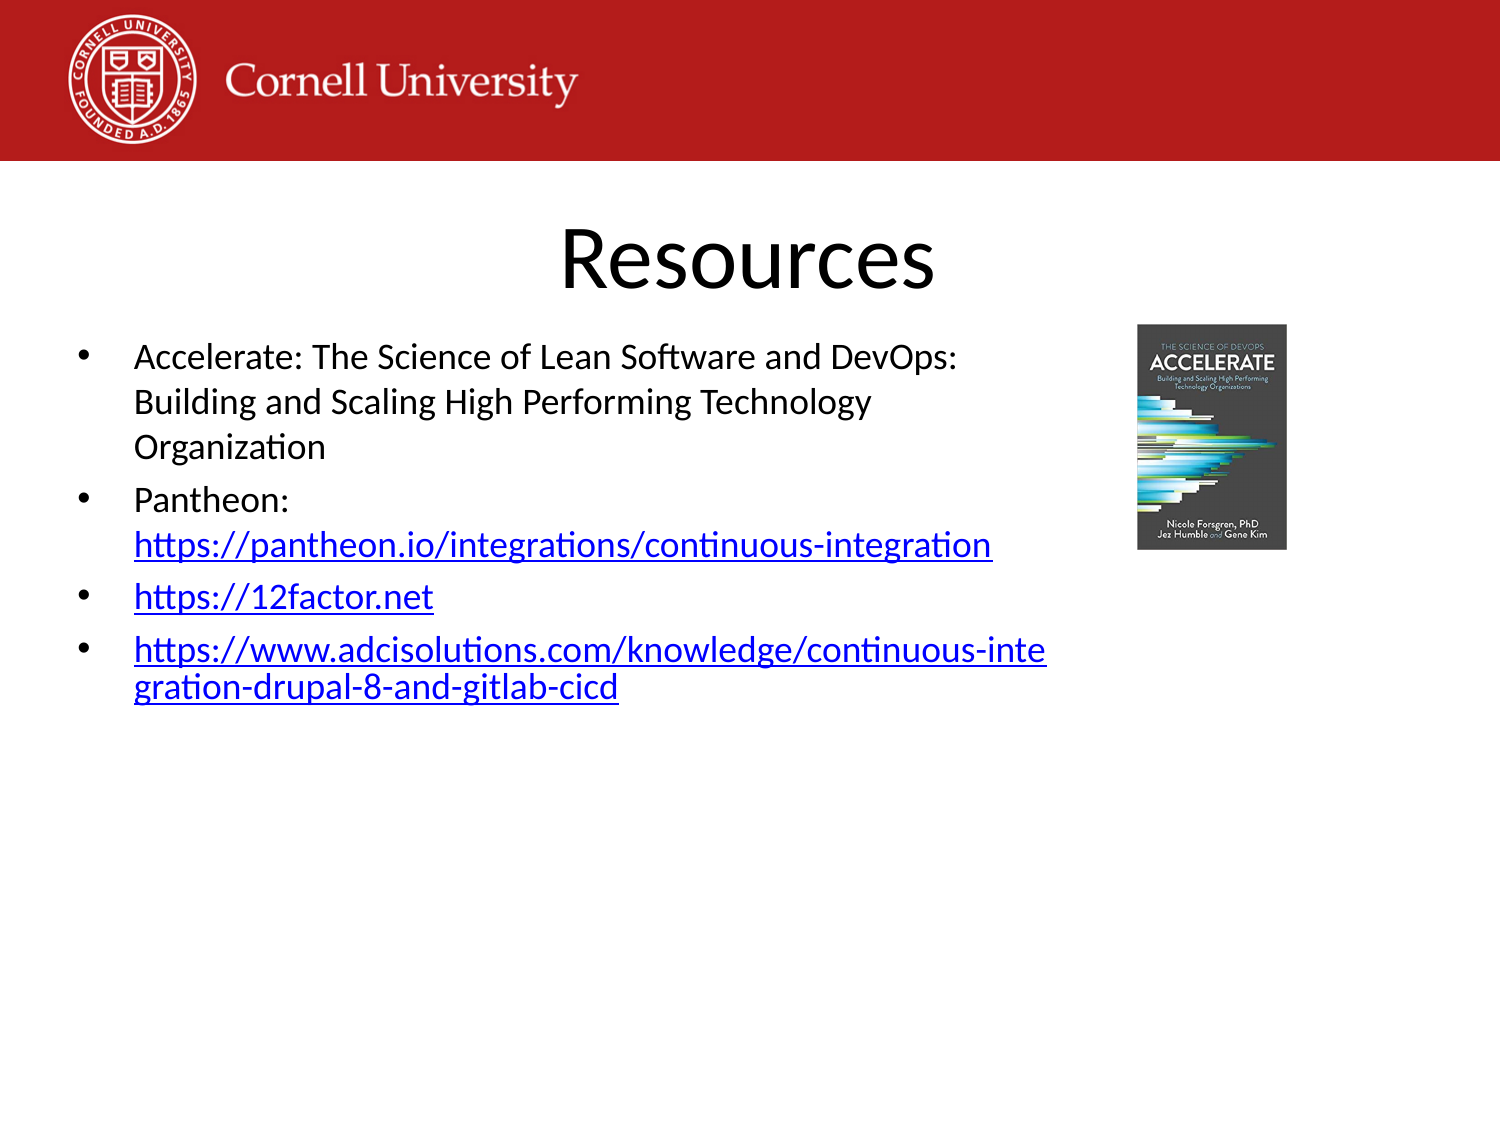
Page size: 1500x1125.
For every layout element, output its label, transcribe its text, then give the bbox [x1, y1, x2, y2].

title Resources [73, 158, 1424, 346]
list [1137, 324, 1287, 551]
picture [0, 0, 1500, 161]
text_box Accelerate: The Science of Lean Software and DevOps: Building and Scaling High Performing Technology Organization Pantheon: https://pantheon.io/integrations/continuous-integration https://12factor.net https://www.adcisolutions.com/knowledge/continuous-integration-drupal-8-and-gitlab-cicd [62, 324, 1075, 1068]
